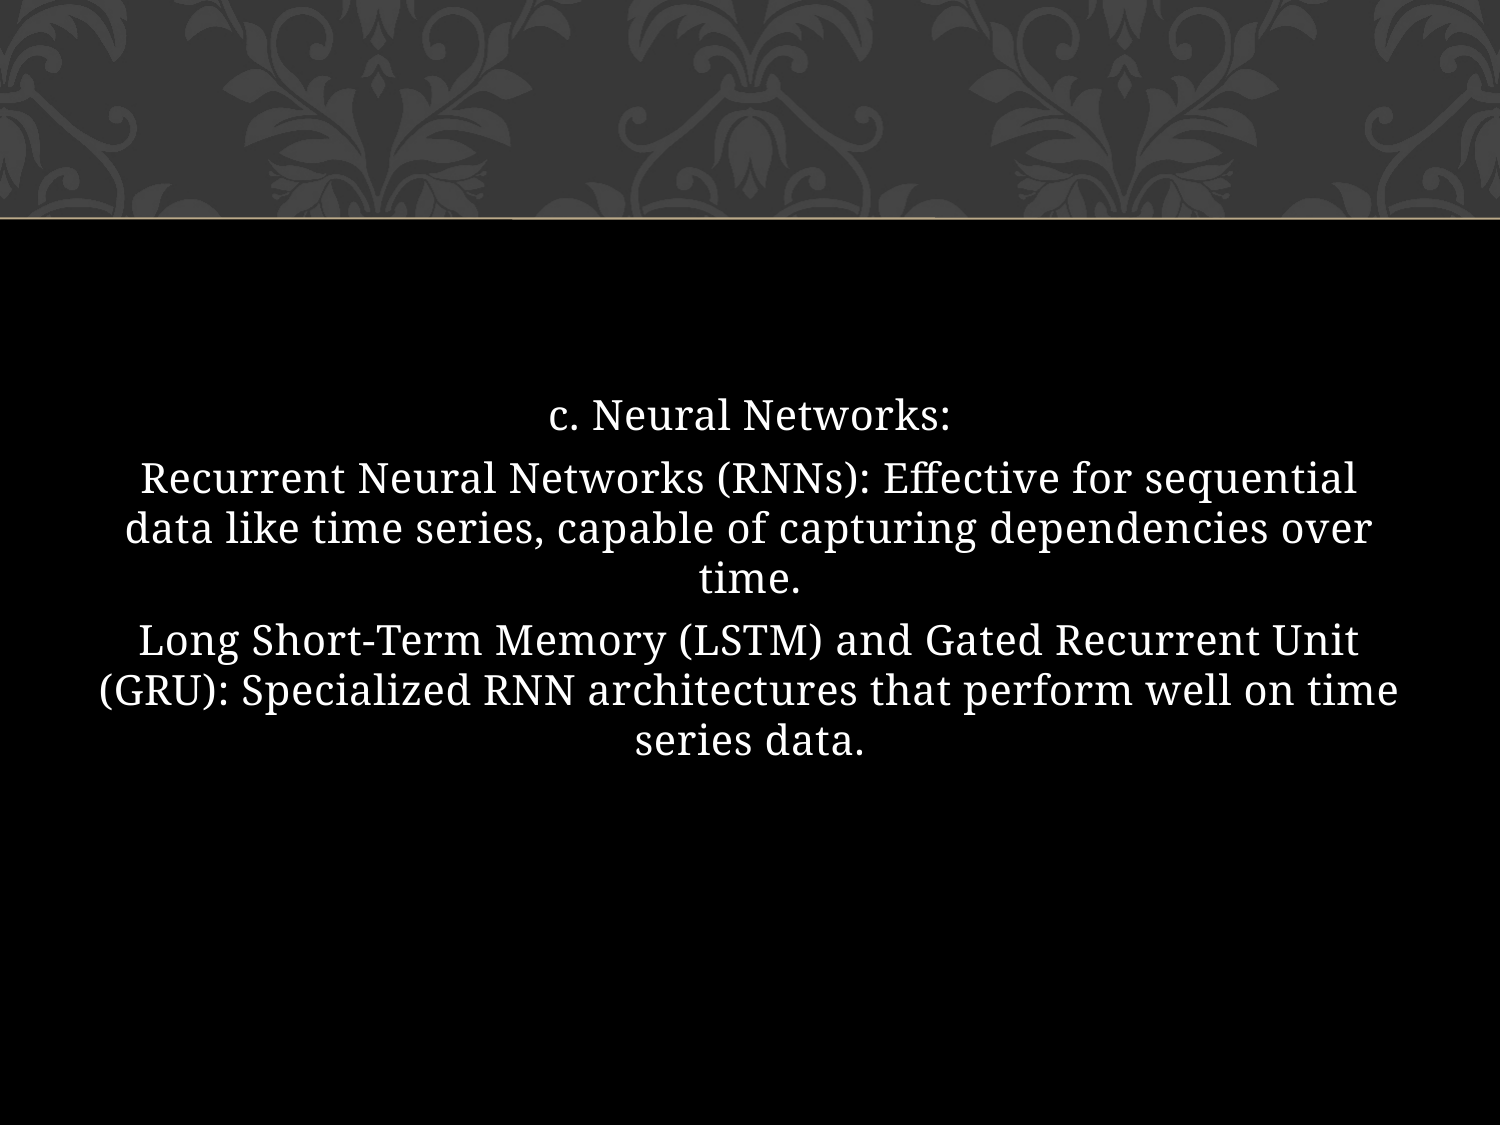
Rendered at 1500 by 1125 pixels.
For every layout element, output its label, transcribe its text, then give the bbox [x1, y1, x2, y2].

list c. Neural Networks: Recurrent Neural Networks (RNNs): Effective for sequential data like time series, capable of capturing dependencies over time. Long Short-Term Memory (LSTM) and Gated Recurrent Unit (GRU): Specialized RNN architectures that perform well on time series data. [75, 331, 1425, 1000]
